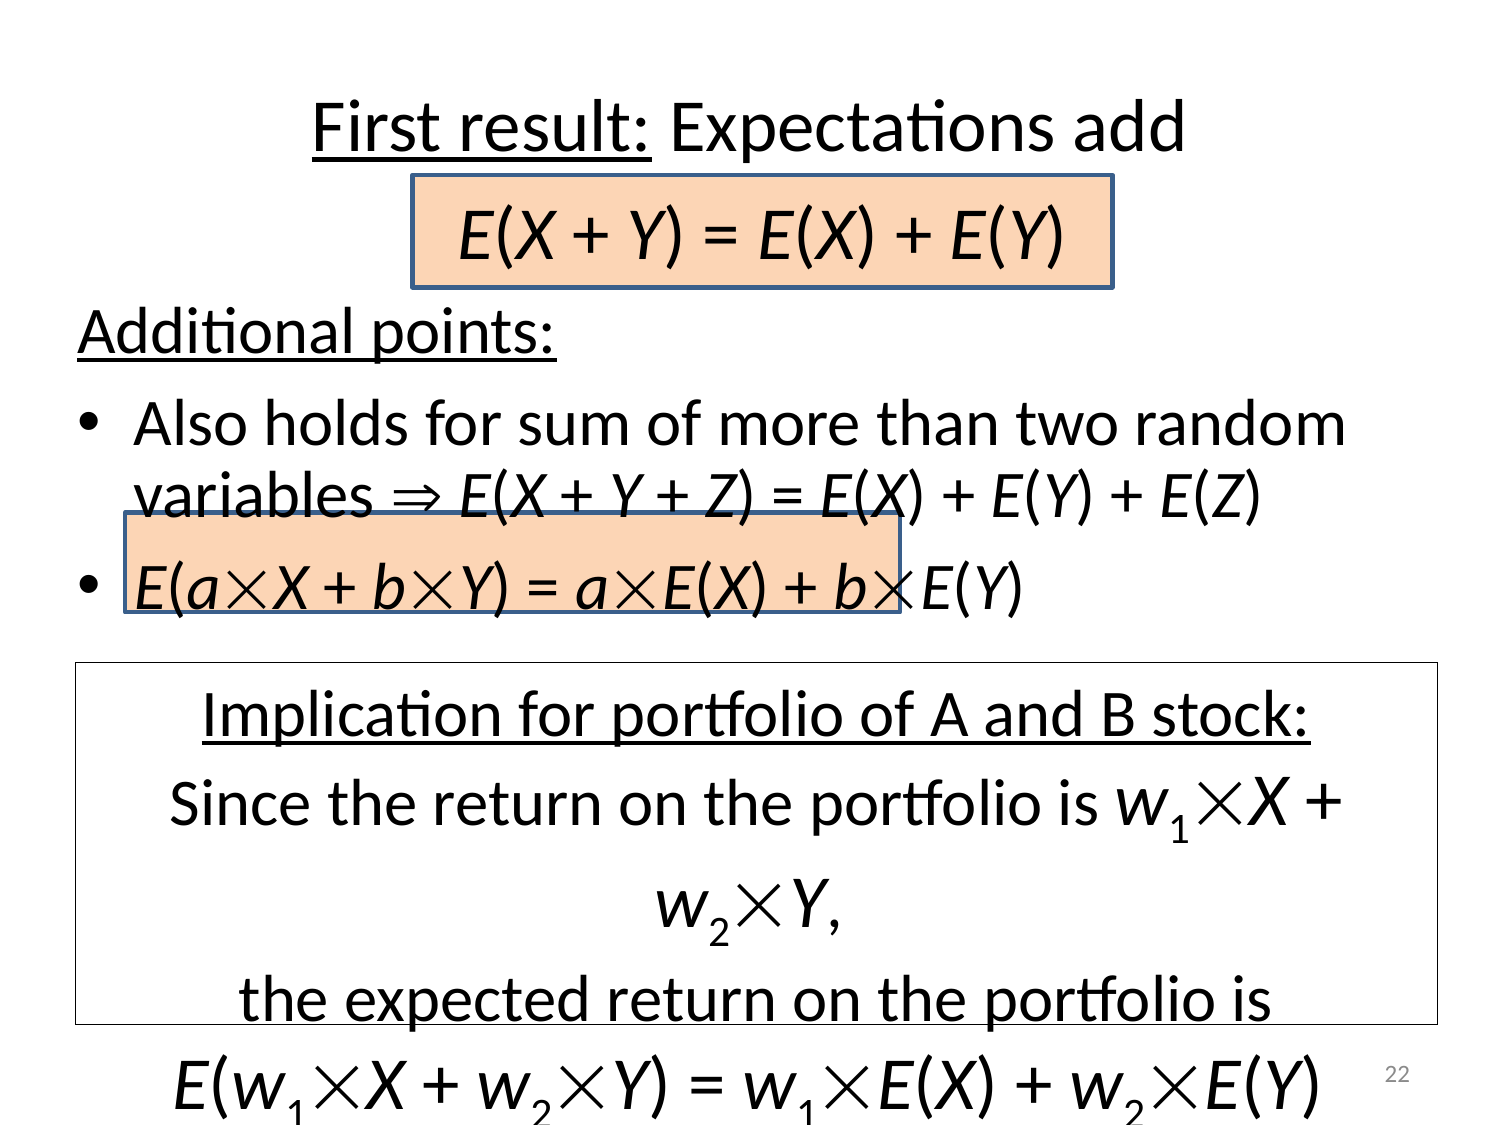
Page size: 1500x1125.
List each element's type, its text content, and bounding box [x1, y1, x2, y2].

slide_number 22 [1074, 1042, 1425, 1103]
title First result: Expectations add [112, 50, 1388, 187]
list E(X + Y) = E(X) + E(Y) Additional points: Also holds for sum of more than two random variables  E(X + Y + Z) = E(X) + E(Y) + E(Z) E(aX + bY) = aE(X) + bE(Y) [62, 187, 1463, 613]
list Implication for portfolio of A and B stock: Since the return on the portfolio is w1X + w2Y, the expected return on the portfolio is E(w1X + w2Y) = w1E(X) + w2E(Y) [75, 662, 1438, 1025]
